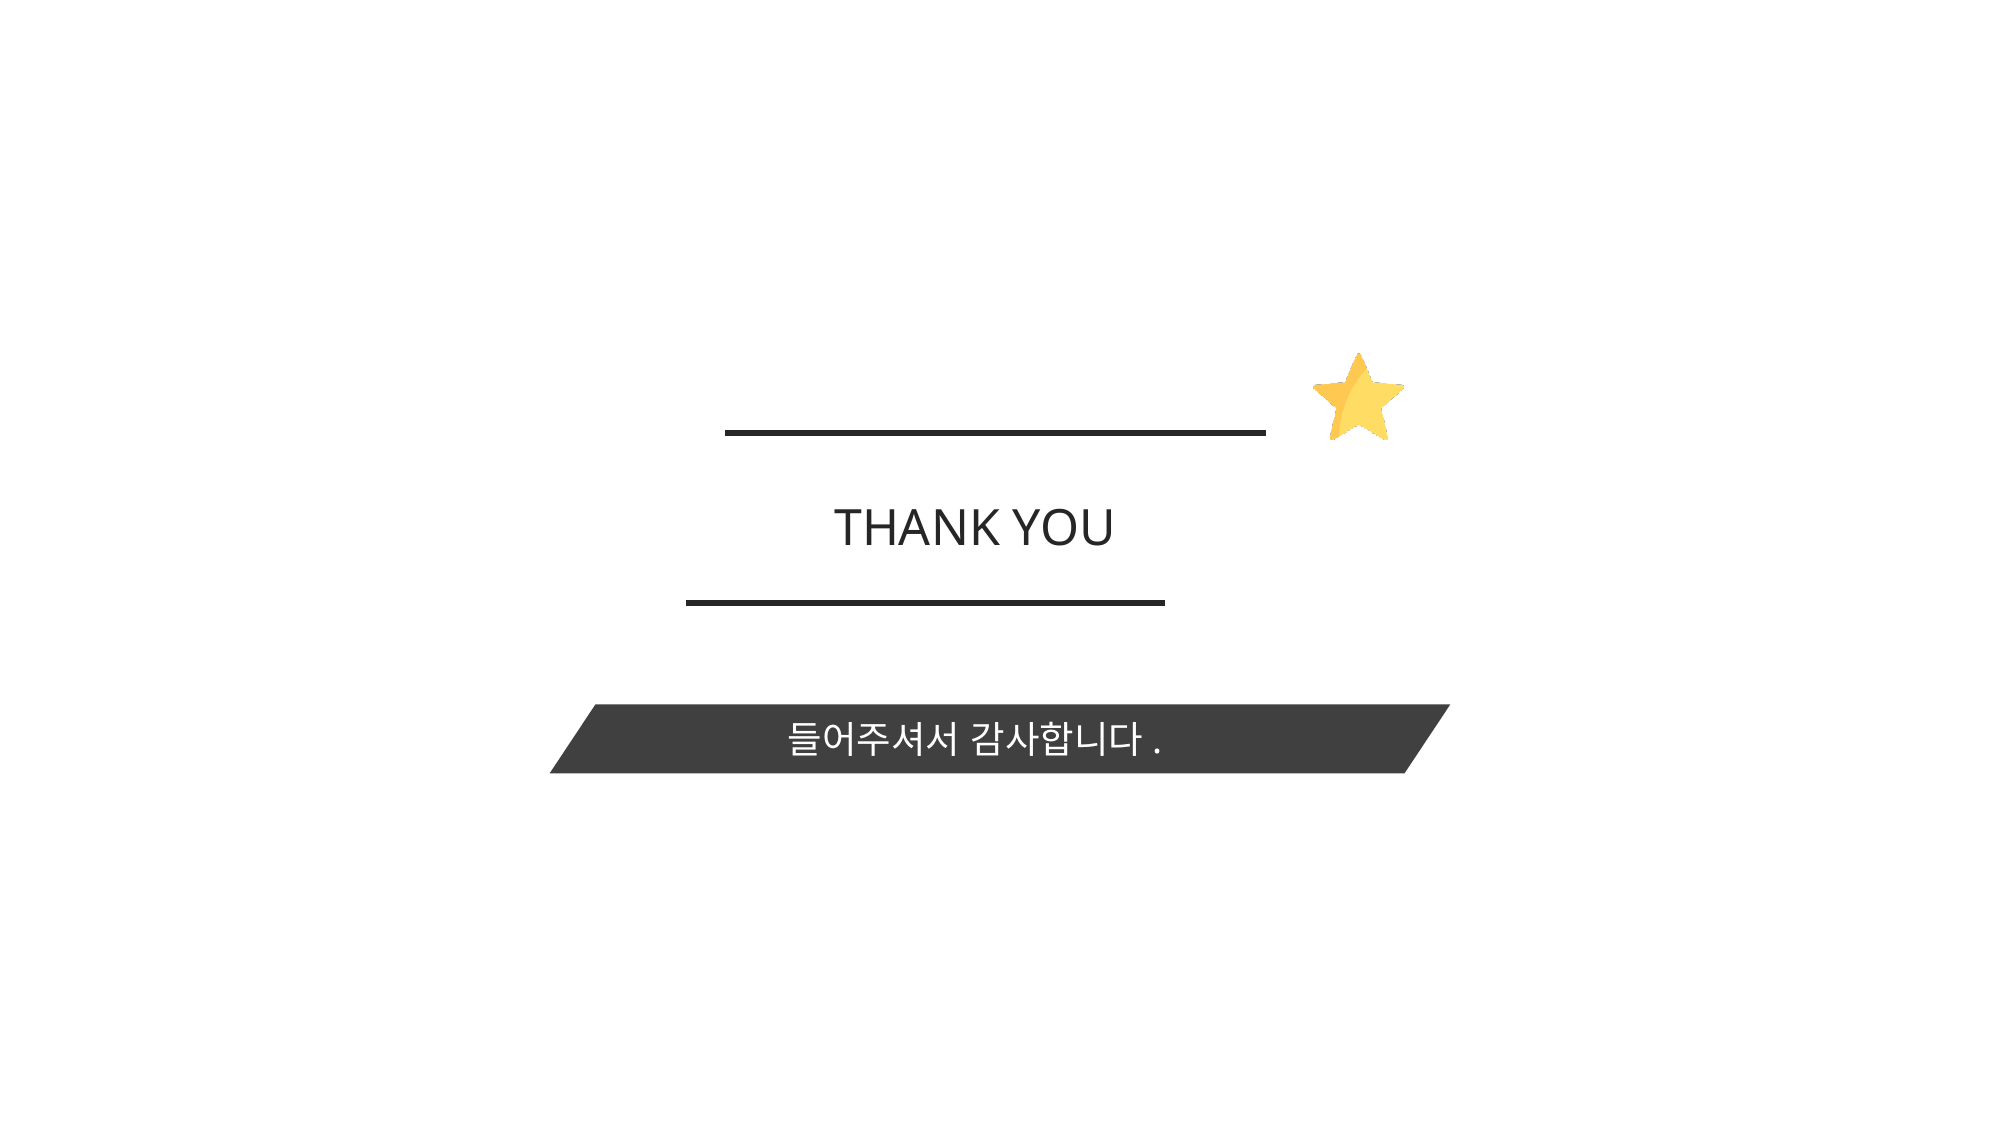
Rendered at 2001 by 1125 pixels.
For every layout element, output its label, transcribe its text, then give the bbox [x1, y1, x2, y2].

text_box / [713, 454, 1290, 575]
picture [1313, 351, 1404, 442]
text_box THANK YOU [819, 487, 1131, 563]
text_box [549, 704, 1451, 774]
